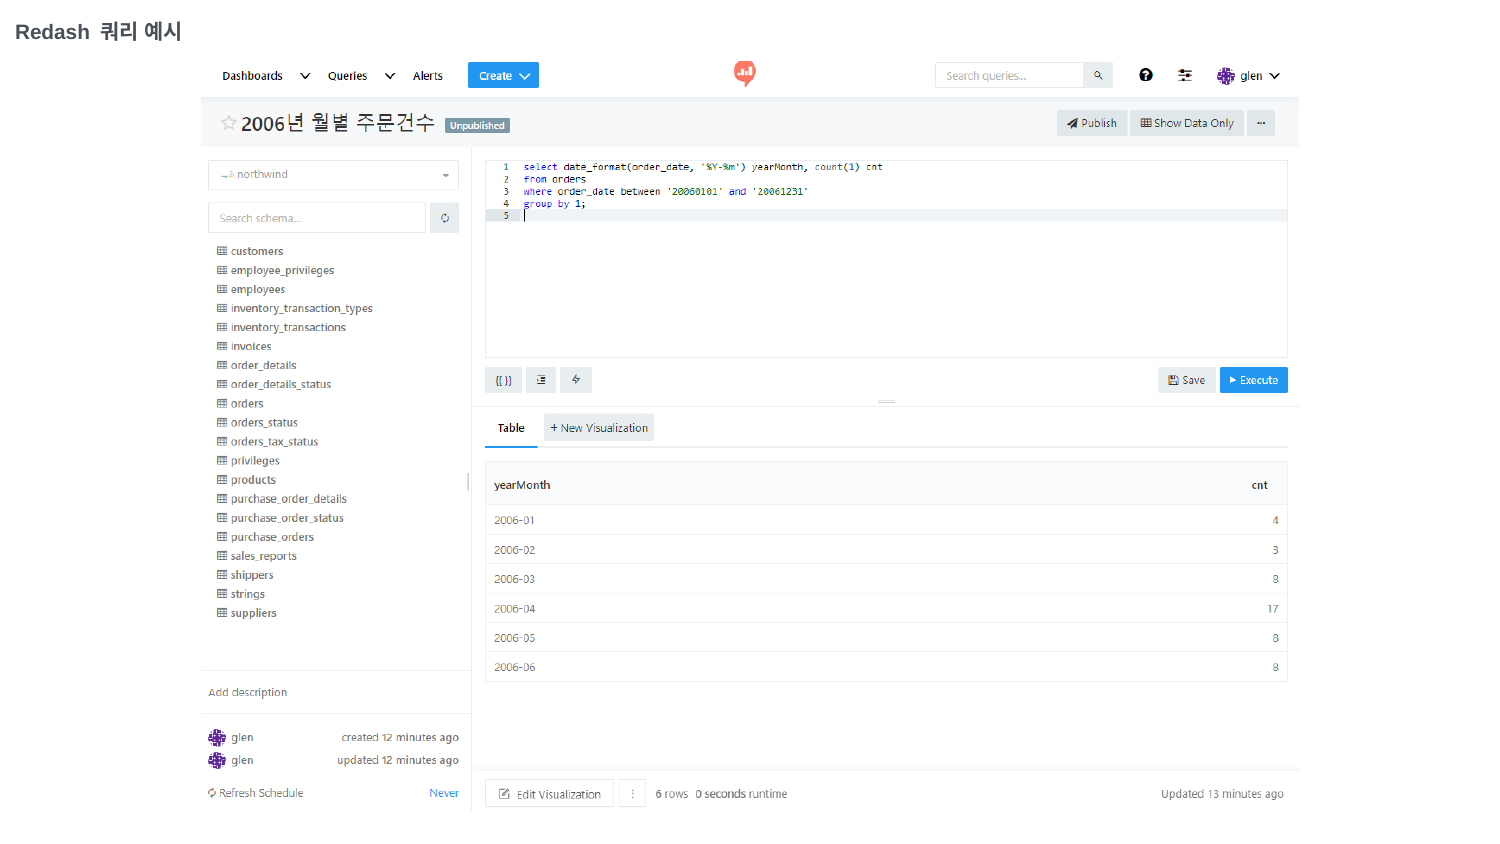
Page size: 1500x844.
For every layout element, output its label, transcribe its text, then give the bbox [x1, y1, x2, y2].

text_box Redash 쿼리 예시 [0, 0, 439, 45]
picture [200, 61, 1300, 811]
